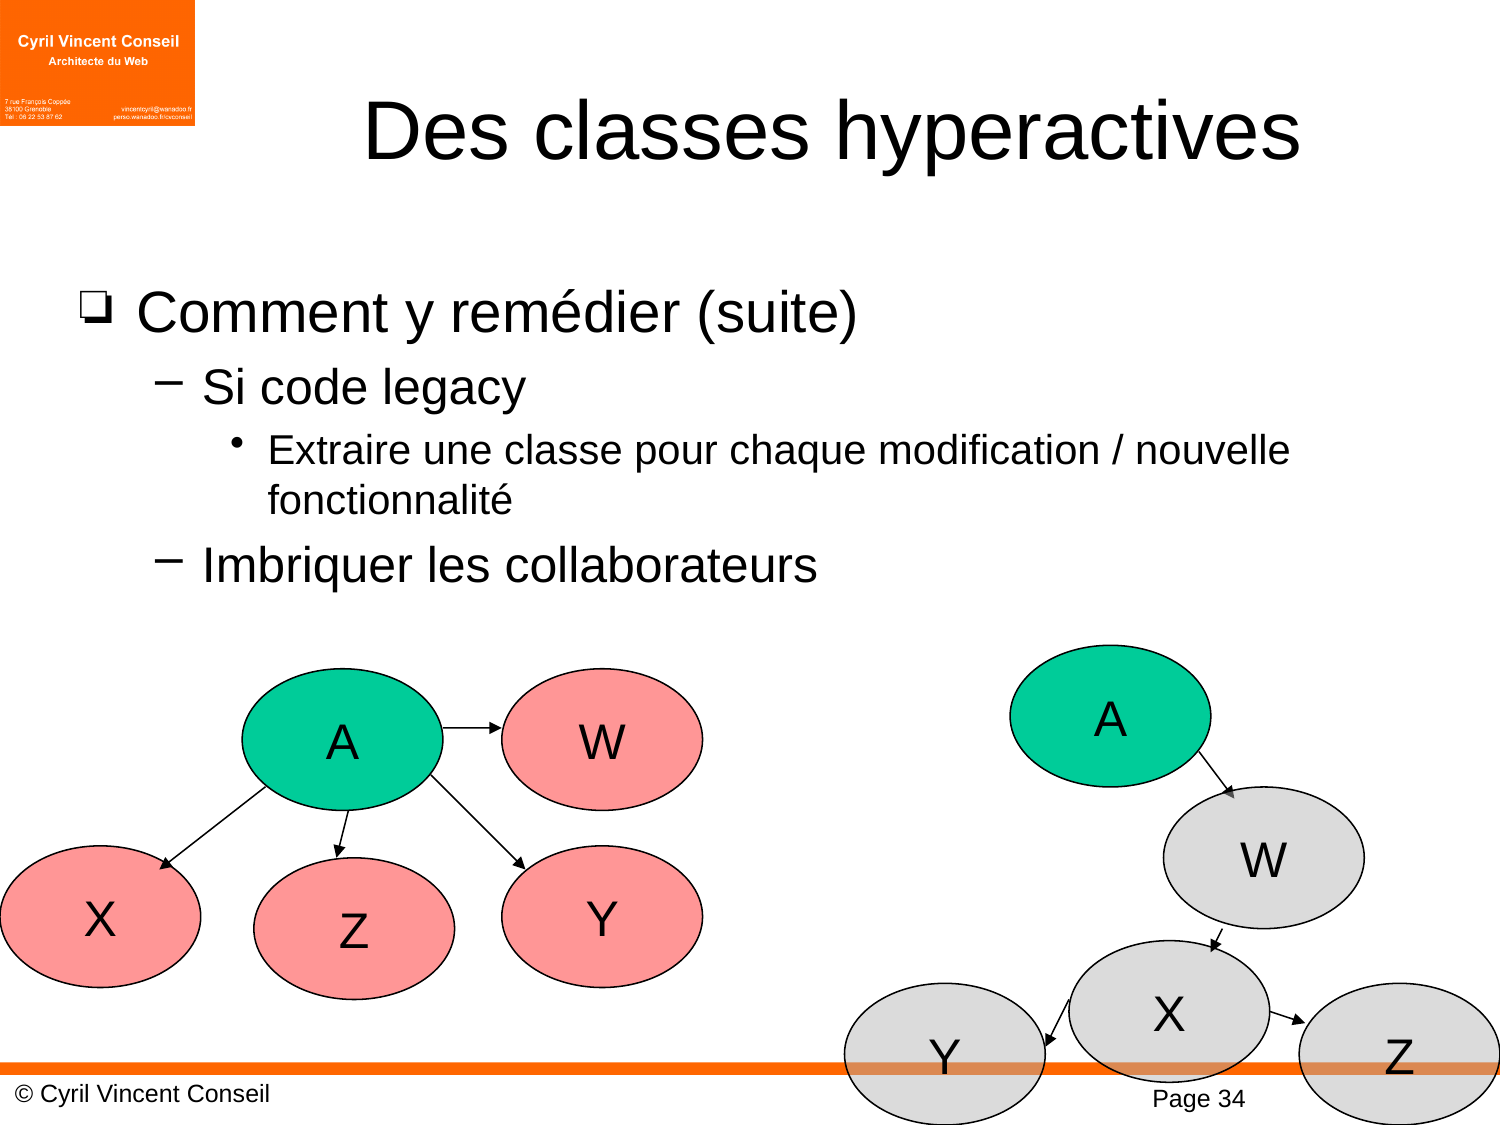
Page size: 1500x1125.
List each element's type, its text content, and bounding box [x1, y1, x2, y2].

text_box Y [501, 845, 703, 988]
text_box [442, 721, 502, 735]
text_box [159, 786, 266, 870]
picture [0, 0, 195, 126]
text_box A [1010, 645, 1211, 787]
text_box [1045, 999, 1070, 1047]
text_box A [242, 668, 443, 811]
text_box [430, 774, 526, 870]
text_box X [1068, 940, 1270, 1083]
text_box [1210, 928, 1223, 953]
text_box W [501, 668, 703, 811]
text_box [1269, 1011, 1306, 1026]
text_box X [0, 845, 201, 988]
text_box Z [1299, 983, 1500, 1125]
text_box Y [844, 983, 1046, 1125]
text_box [333, 810, 349, 858]
title Des classes hyperactives [194, 32, 1470, 220]
text_box Z [253, 857, 455, 1000]
list Comment y remédier (suite) Si code legacy Extraire une classe pour chaque modification / nouvelle fonctionnalité Imbriquer les collaborateurs [64, 267, 1470, 943]
text_box [1198, 751, 1233, 793]
text_box W [1163, 786, 1365, 929]
